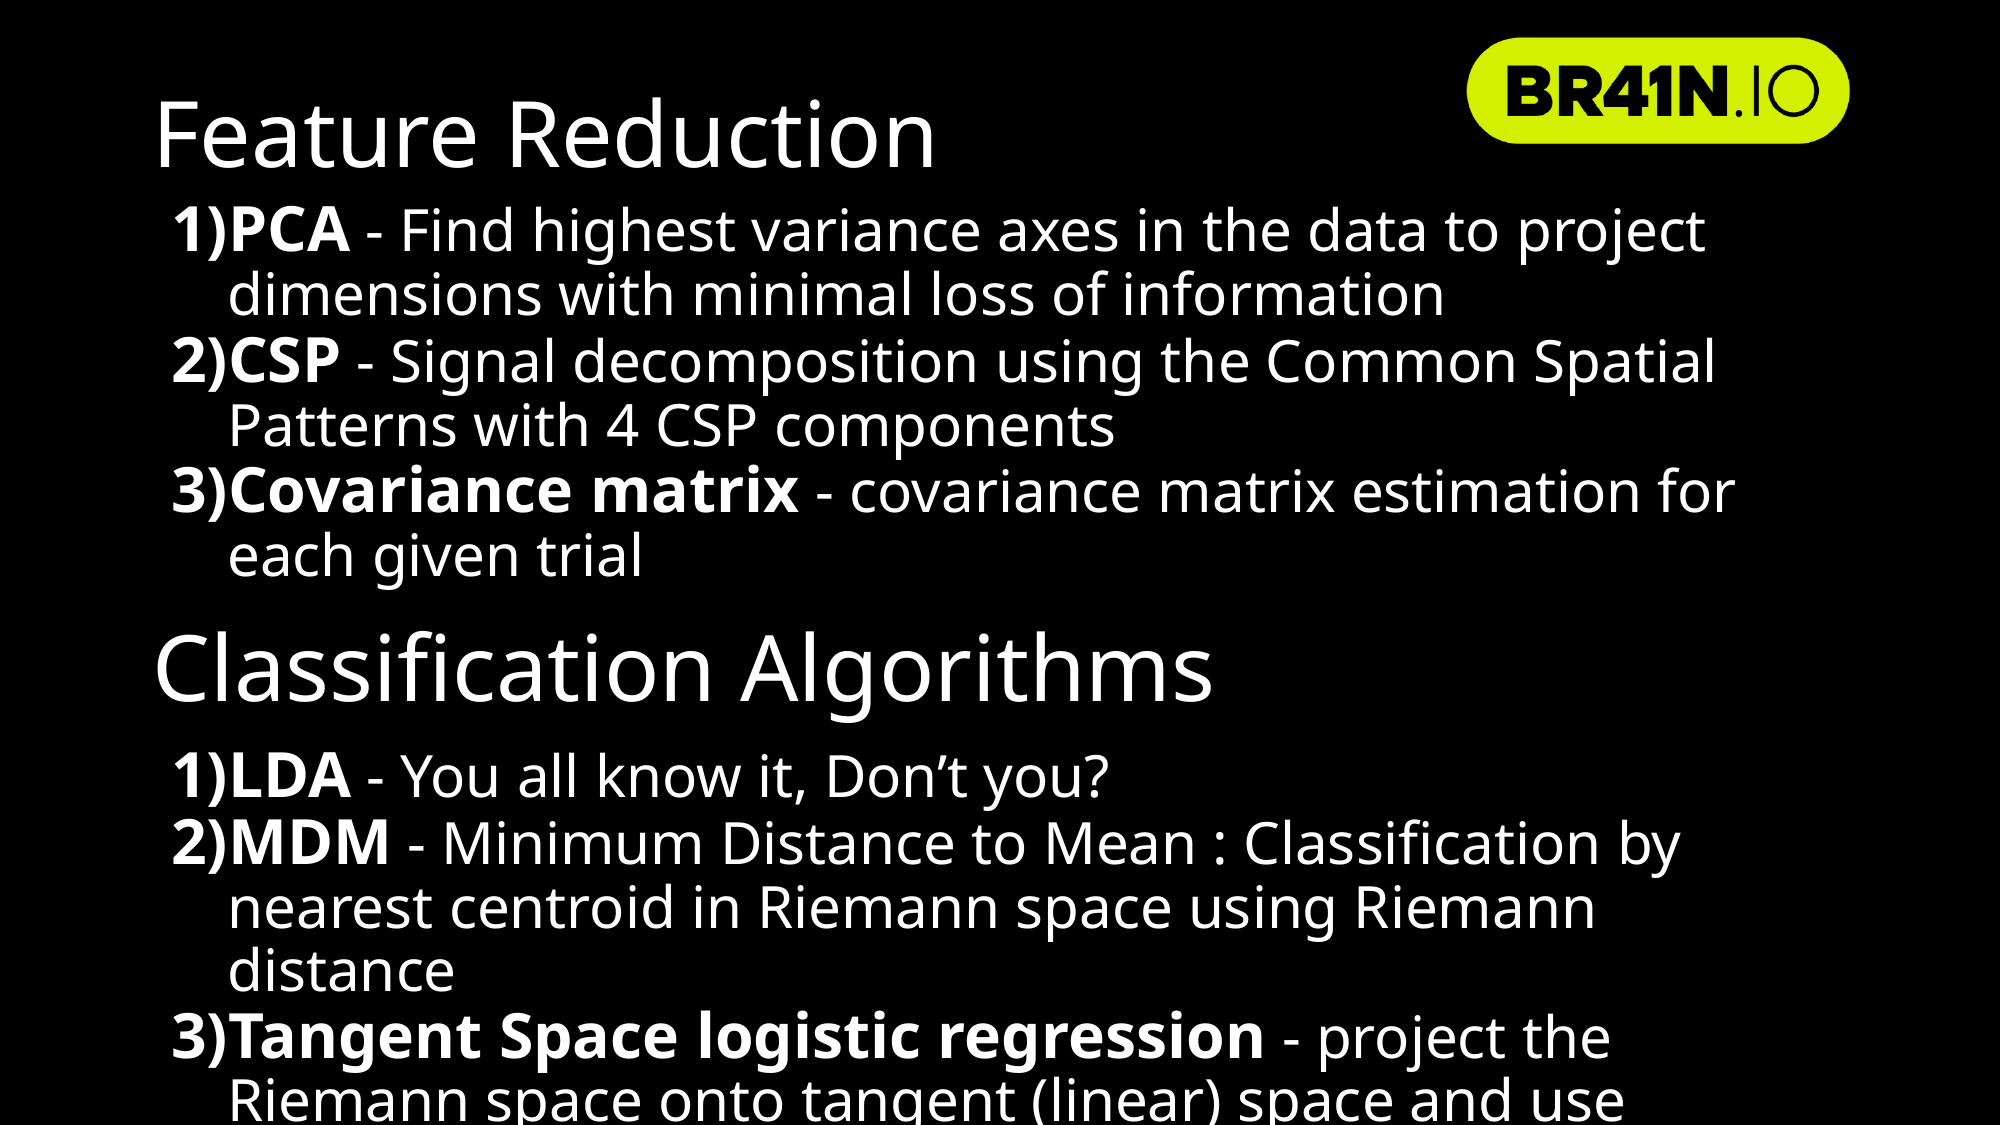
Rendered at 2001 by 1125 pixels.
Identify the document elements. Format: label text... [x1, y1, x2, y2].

text_box LDA - You all know it, Don’t you? MDM - Minimum Distance to Mean : Classification by nearest centroid in Riemann space using Riemann distance Tangent Space logistic regression - project the Riemann space onto tangent (linear) space and use Euclidean distance [137, 728, 1850, 1041]
picture [1465, 37, 1850, 144]
list PCA - Find highest variance axes in the data to project dimensions with minimal loss of information CSP - Signal decomposition using the Common Spatial Patterns with 4 CSP components Covariance matrix - covariance matrix estimation for each given trial [137, 190, 1863, 464]
title Feature Reduction [137, 68, 1863, 190]
title Classification Algorithms [137, 598, 1863, 745]
